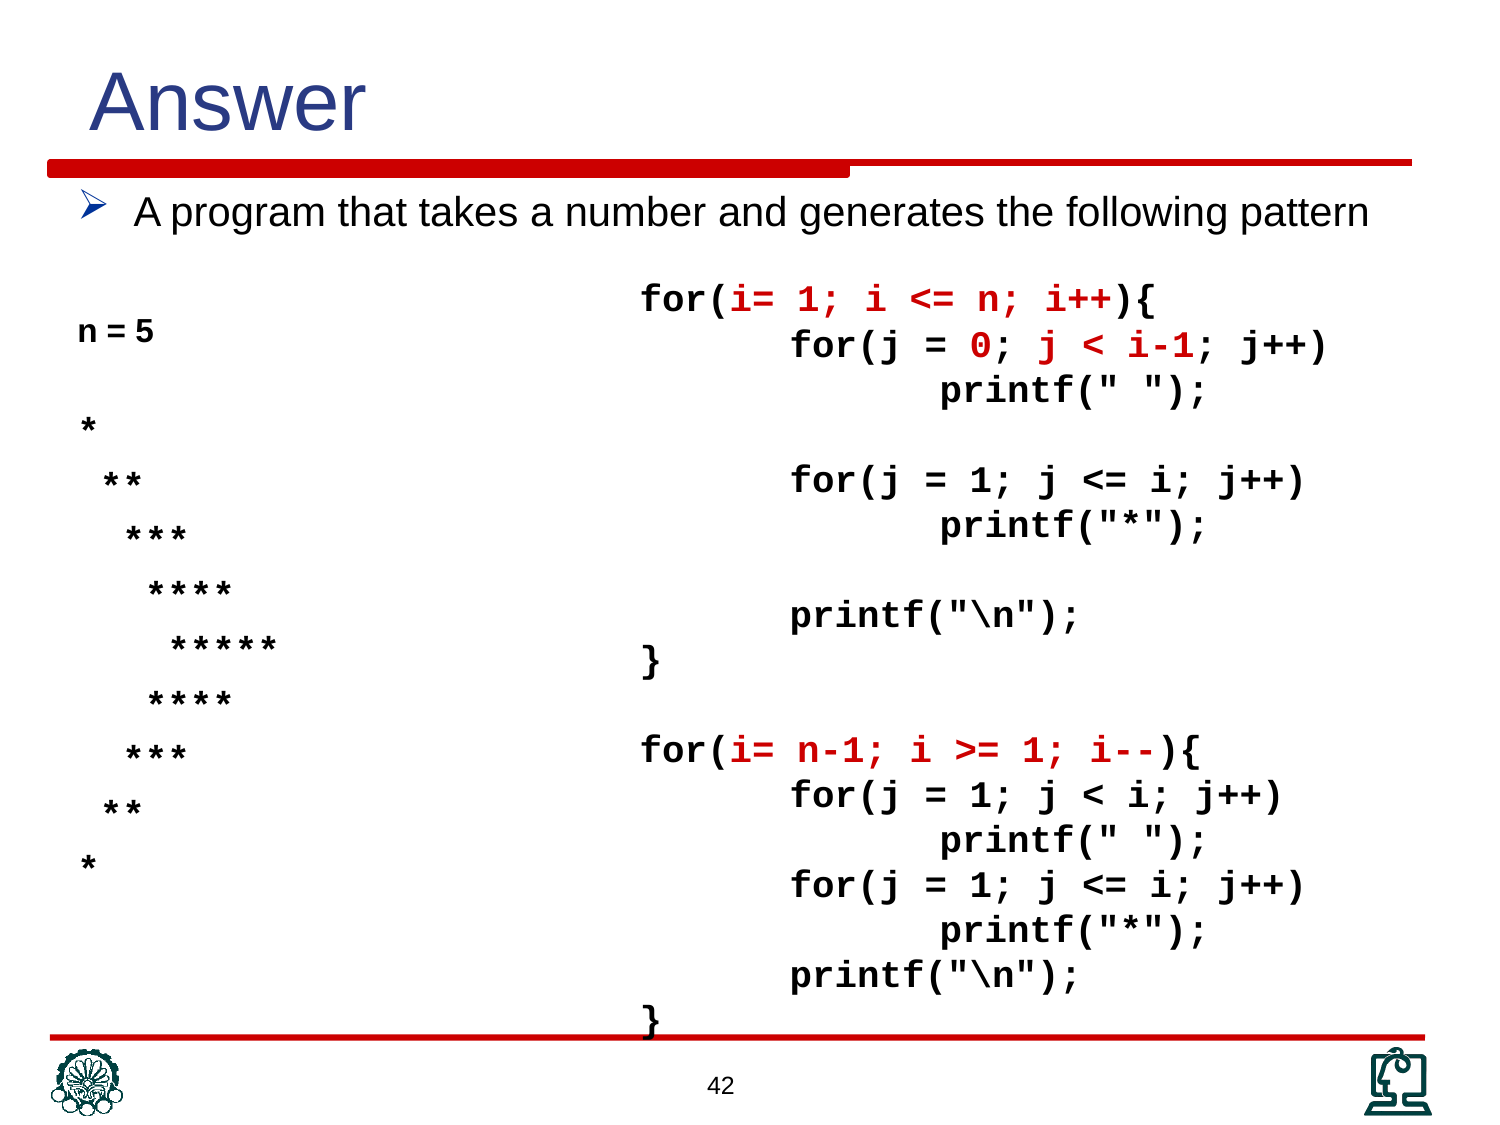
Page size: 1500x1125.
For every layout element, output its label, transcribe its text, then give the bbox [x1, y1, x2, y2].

text_box A program that takes a number and generates the following pattern n = 5 * ** *** **** ***** **** *** ** * [62, 187, 1450, 994]
picture [1362, 1114, 1438, 1119]
text_box for(i= 1; i <= n; i++){ for(j = 0; j < i-1; j++) printf(" "); for(j = 1; j <= i; j++) printf("*"); printf("\n"); } for(i= n-1; i >= 1; i--){ for(j = 1; j < i; j++) printf(" "); for(j = 1; j <= i; j++) printf("*"); printf("\n"); } [474, 262, 1450, 1114]
text_box Answer [74, 24, 1425, 155]
picture [50, 1047, 125, 1118]
